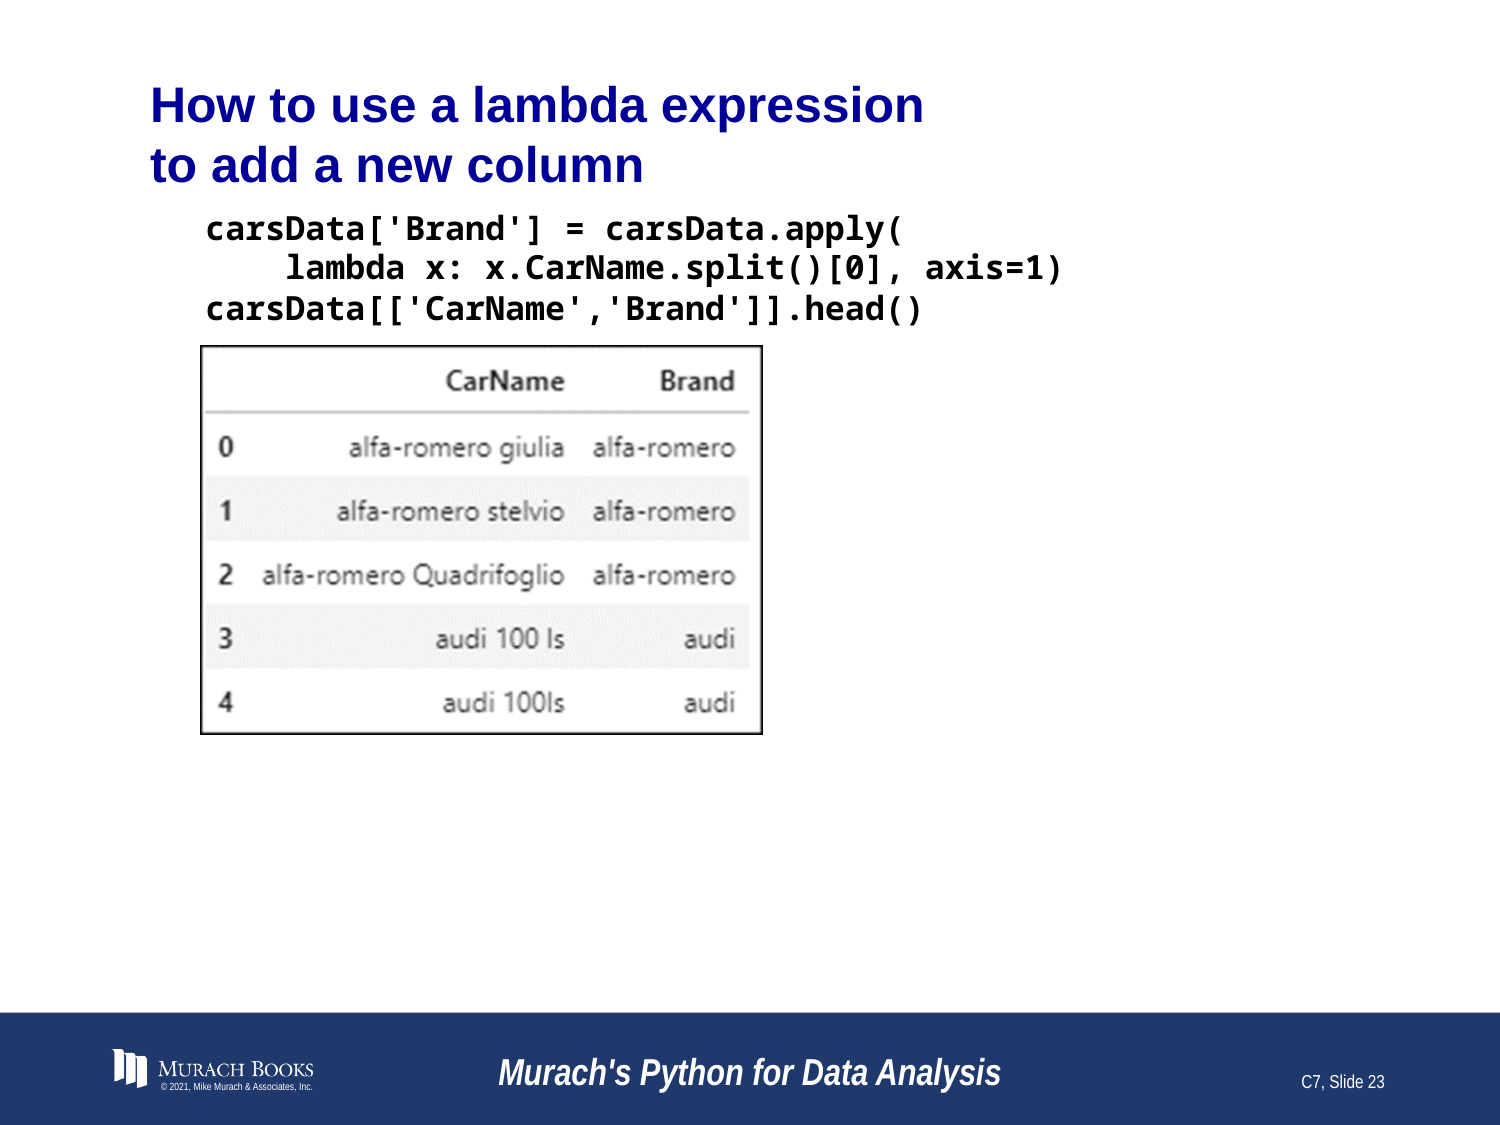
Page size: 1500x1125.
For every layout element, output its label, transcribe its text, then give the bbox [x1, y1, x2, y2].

slide_number C7, Slide 23 [1087, 1025, 1400, 1100]
title How to use a lambda expression to add a new column [150, 72, 1350, 194]
footer © 2021, Mike Murach & Associates, Inc. [12, 1025, 463, 1100]
slide_number Murach's Python for Data Analysis [463, 1025, 1050, 1100]
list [199, 345, 763, 736]
list carsData['Brand'] = carsData.apply( lambda x: x.CarName.split()[0], axis=1) carsData[['CarName','Brand']].head() [133, 199, 1346, 563]
